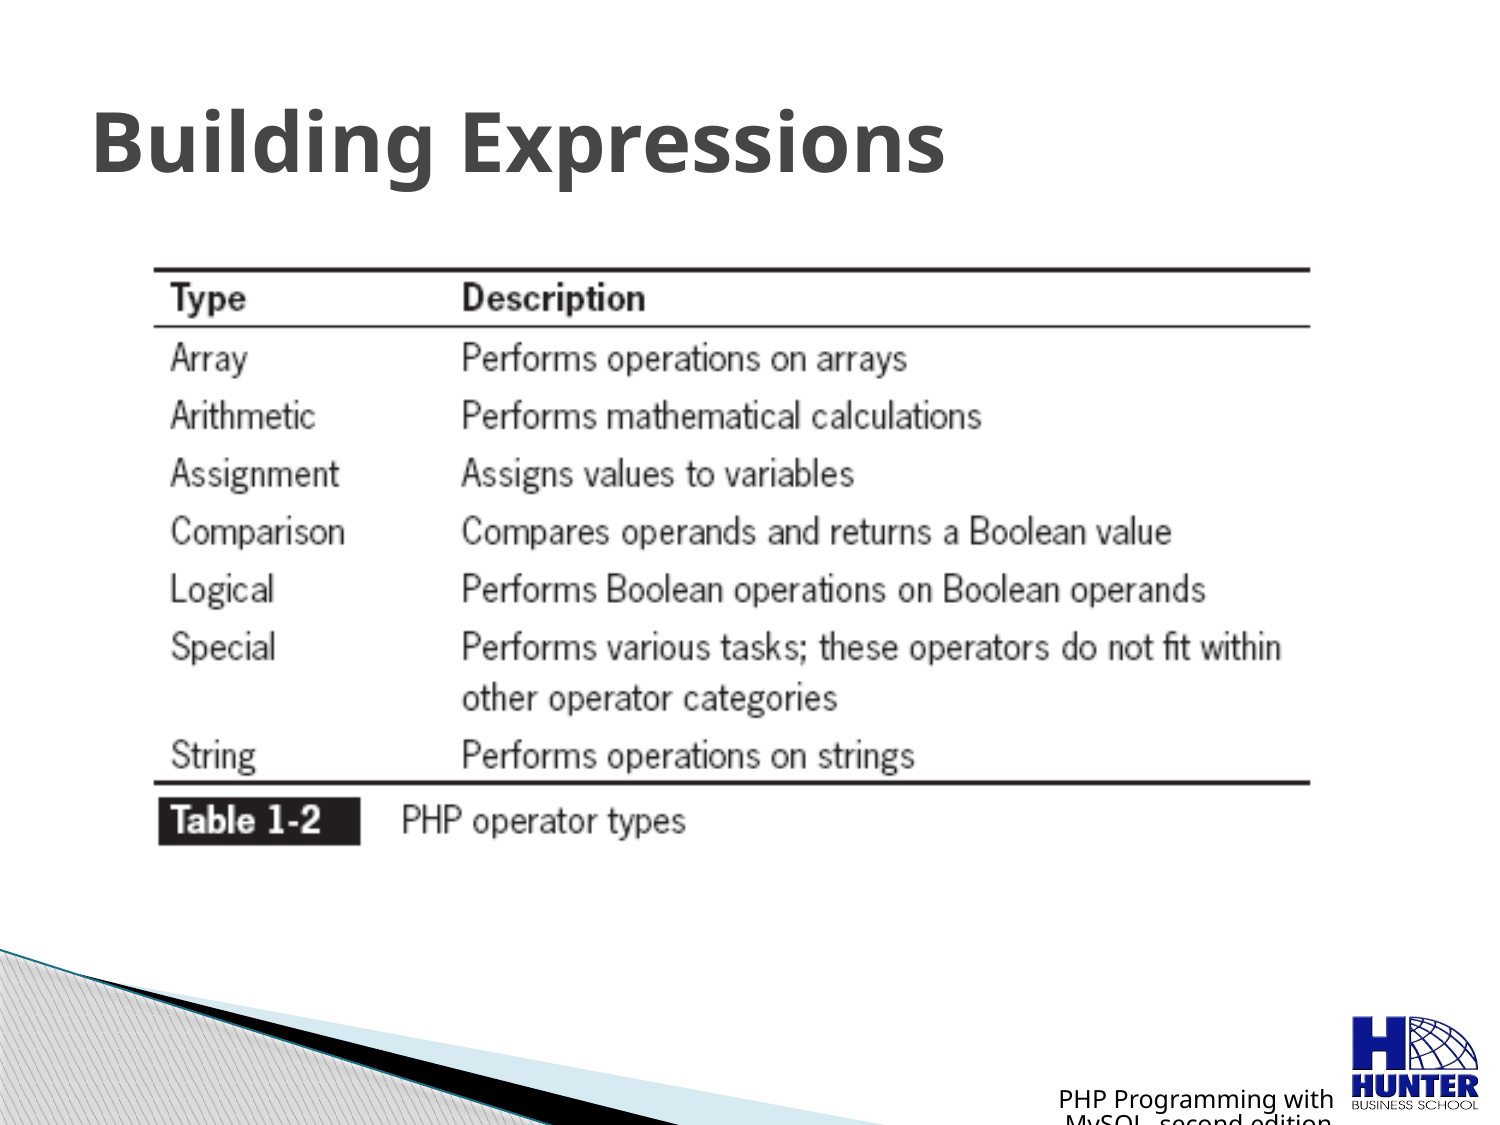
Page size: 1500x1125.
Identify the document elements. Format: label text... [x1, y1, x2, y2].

title Building Expressions [75, 45, 1425, 233]
picture [140, 249, 1335, 863]
picture [1352, 1016, 1479, 1111]
footer PHP Programming with MySQL, second edition [1043, 1038, 1352, 1125]
list [75, 243, 1425, 986]
